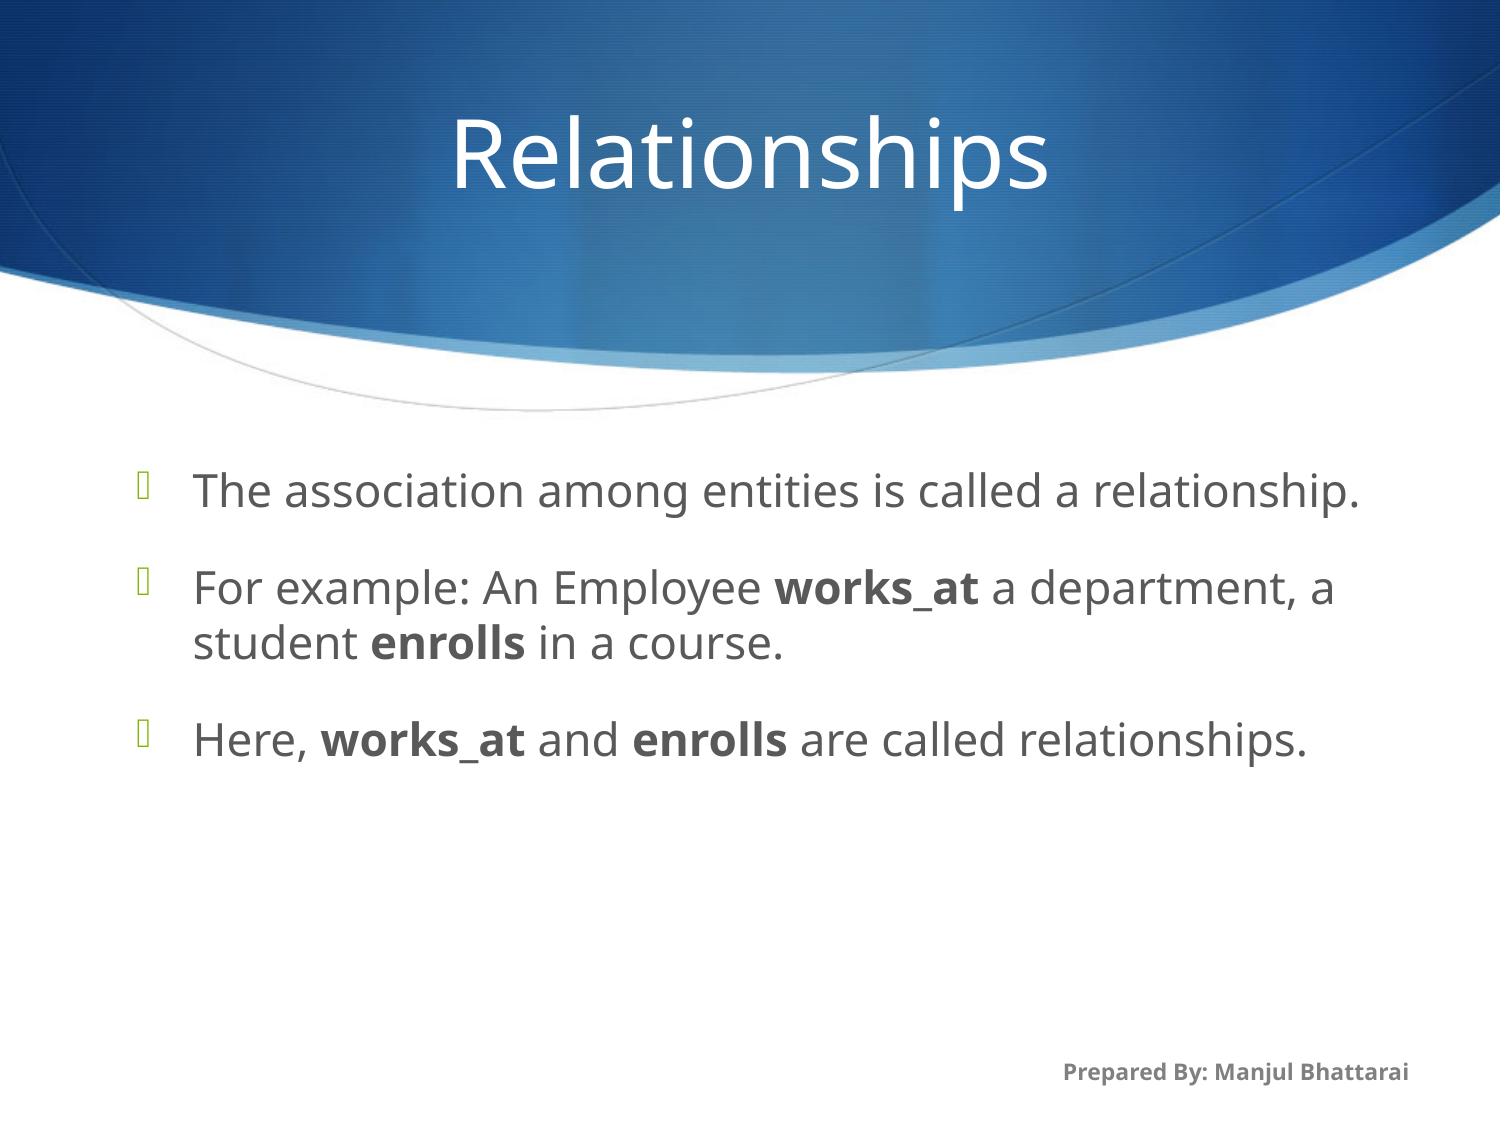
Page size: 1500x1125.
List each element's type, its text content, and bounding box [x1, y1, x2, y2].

title Relationships [75, 56, 1425, 245]
list The association among entities is called a relationship. For example: An Employee works_at a department, a student enrolls in a course. Here, works_at and enrolls are called relationships. [121, 454, 1379, 991]
footer Prepared By: Manjul Bhattarai [949, 1042, 1425, 1103]
picture [0, 0, 1500, 1125]
